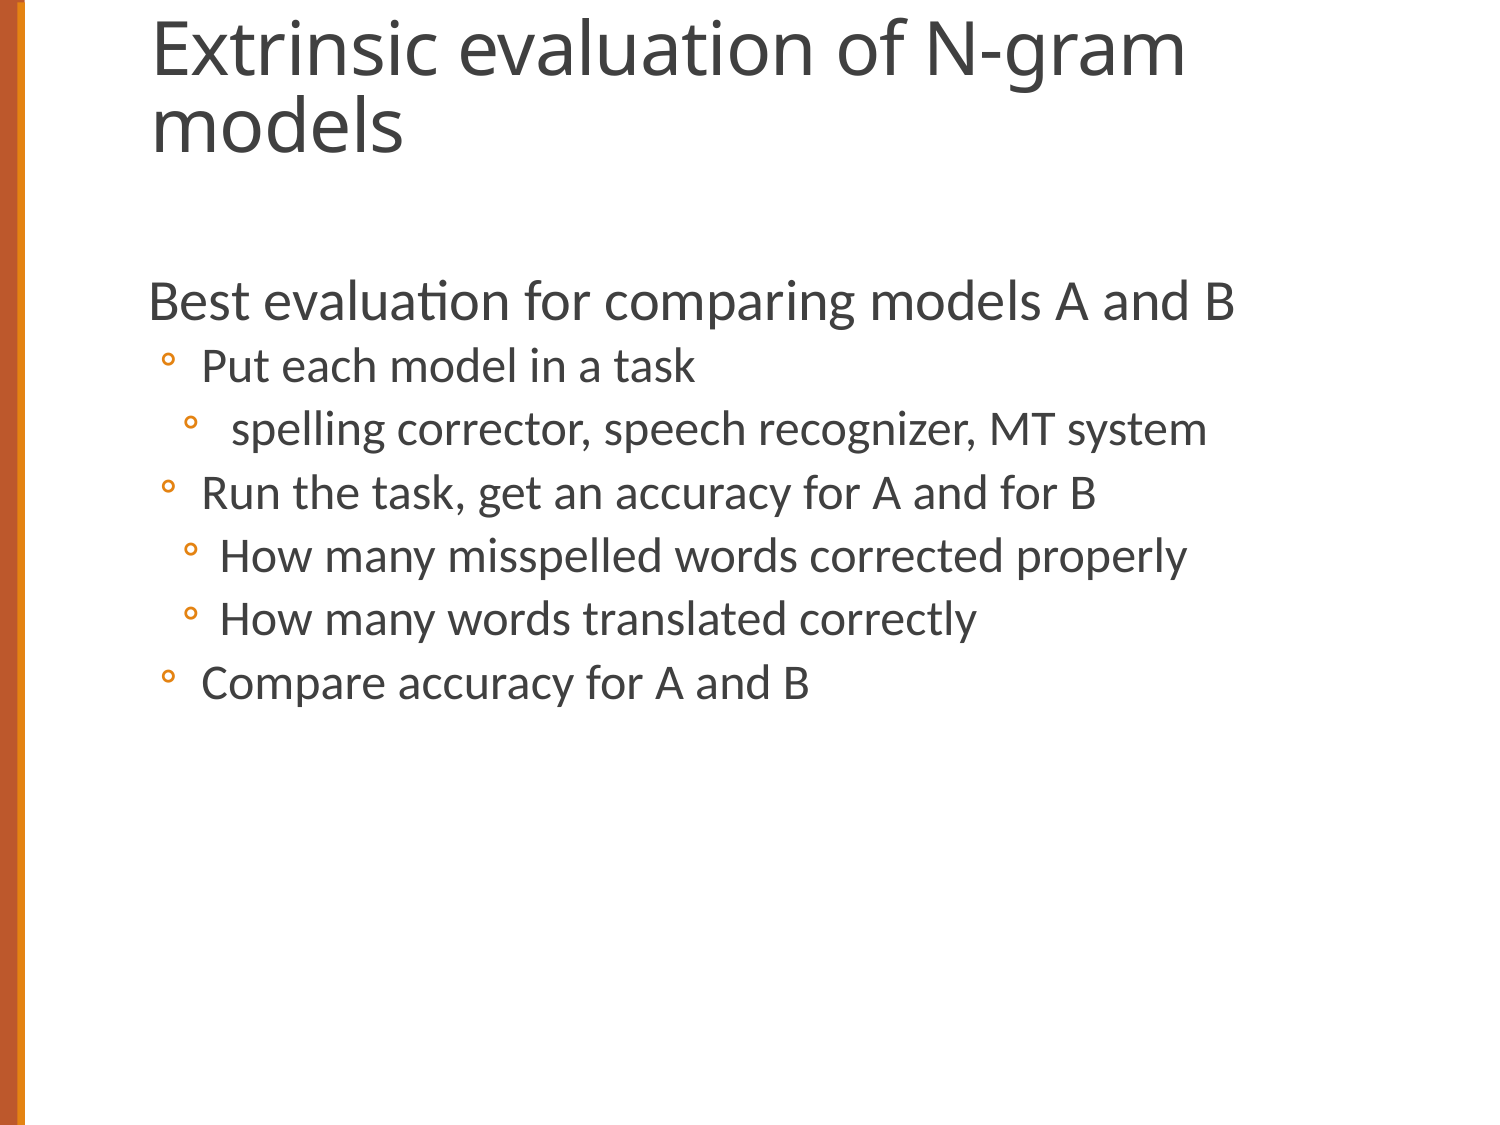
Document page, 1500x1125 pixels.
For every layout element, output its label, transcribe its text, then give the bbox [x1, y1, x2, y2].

list Best evaluation for comparing models A and B Put each model in a task spelling corrector, speech recognizer, MT system Run the task, get an accuracy for A and for B How many misspelled words corrected properly How many words translated correctly Compare accuracy for A and B [135, 262, 1373, 1013]
title Extrinsic evaluation of N-gram models [135, 26, 1373, 175]
